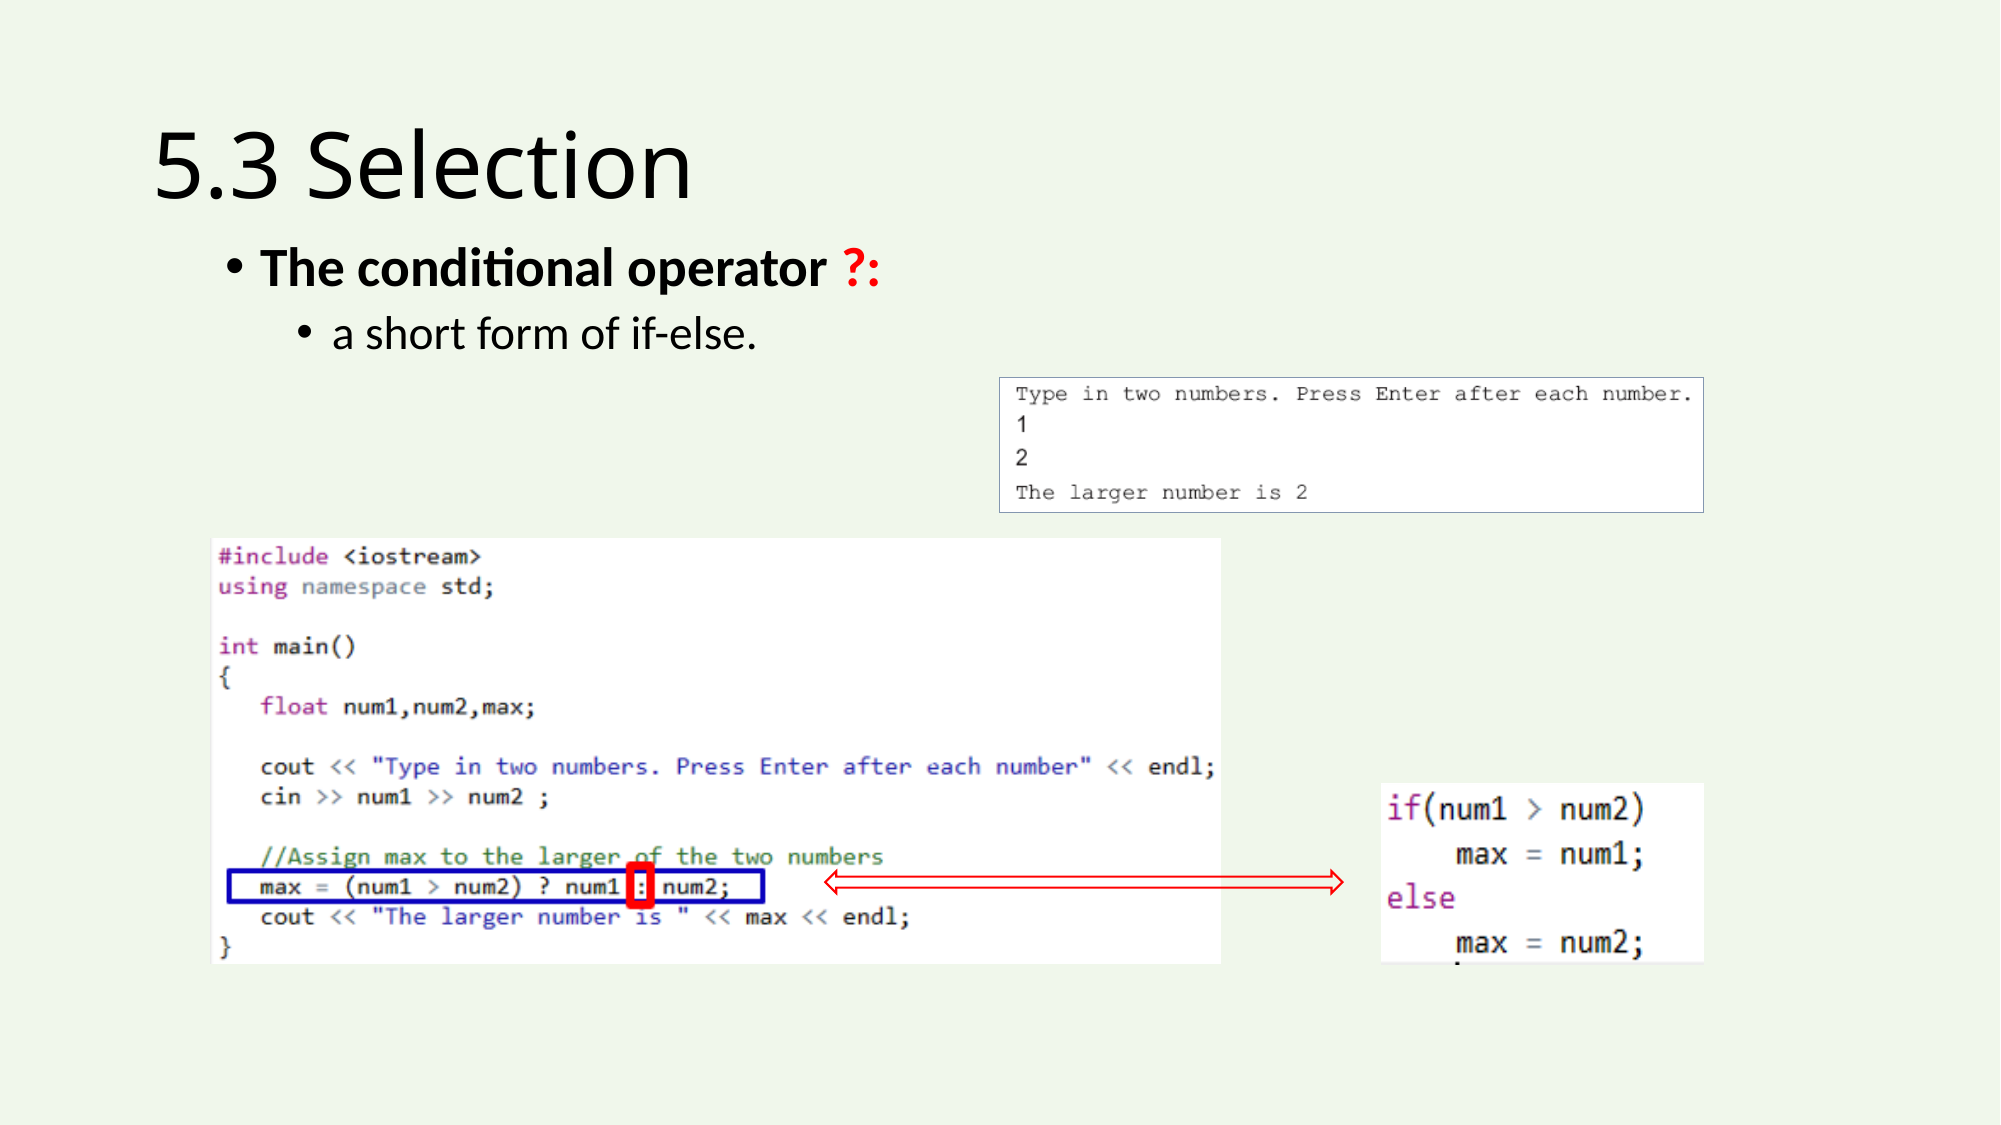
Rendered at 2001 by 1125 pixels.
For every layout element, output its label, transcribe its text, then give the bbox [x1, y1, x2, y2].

picture [1381, 783, 1704, 965]
picture [209, 538, 1221, 964]
title 5.3 Selection [137, 59, 1863, 278]
picture [999, 377, 1704, 513]
text_box [1221, 868, 1344, 896]
list The conditional operator ?: a short form of if-else. [210, 231, 1140, 368]
